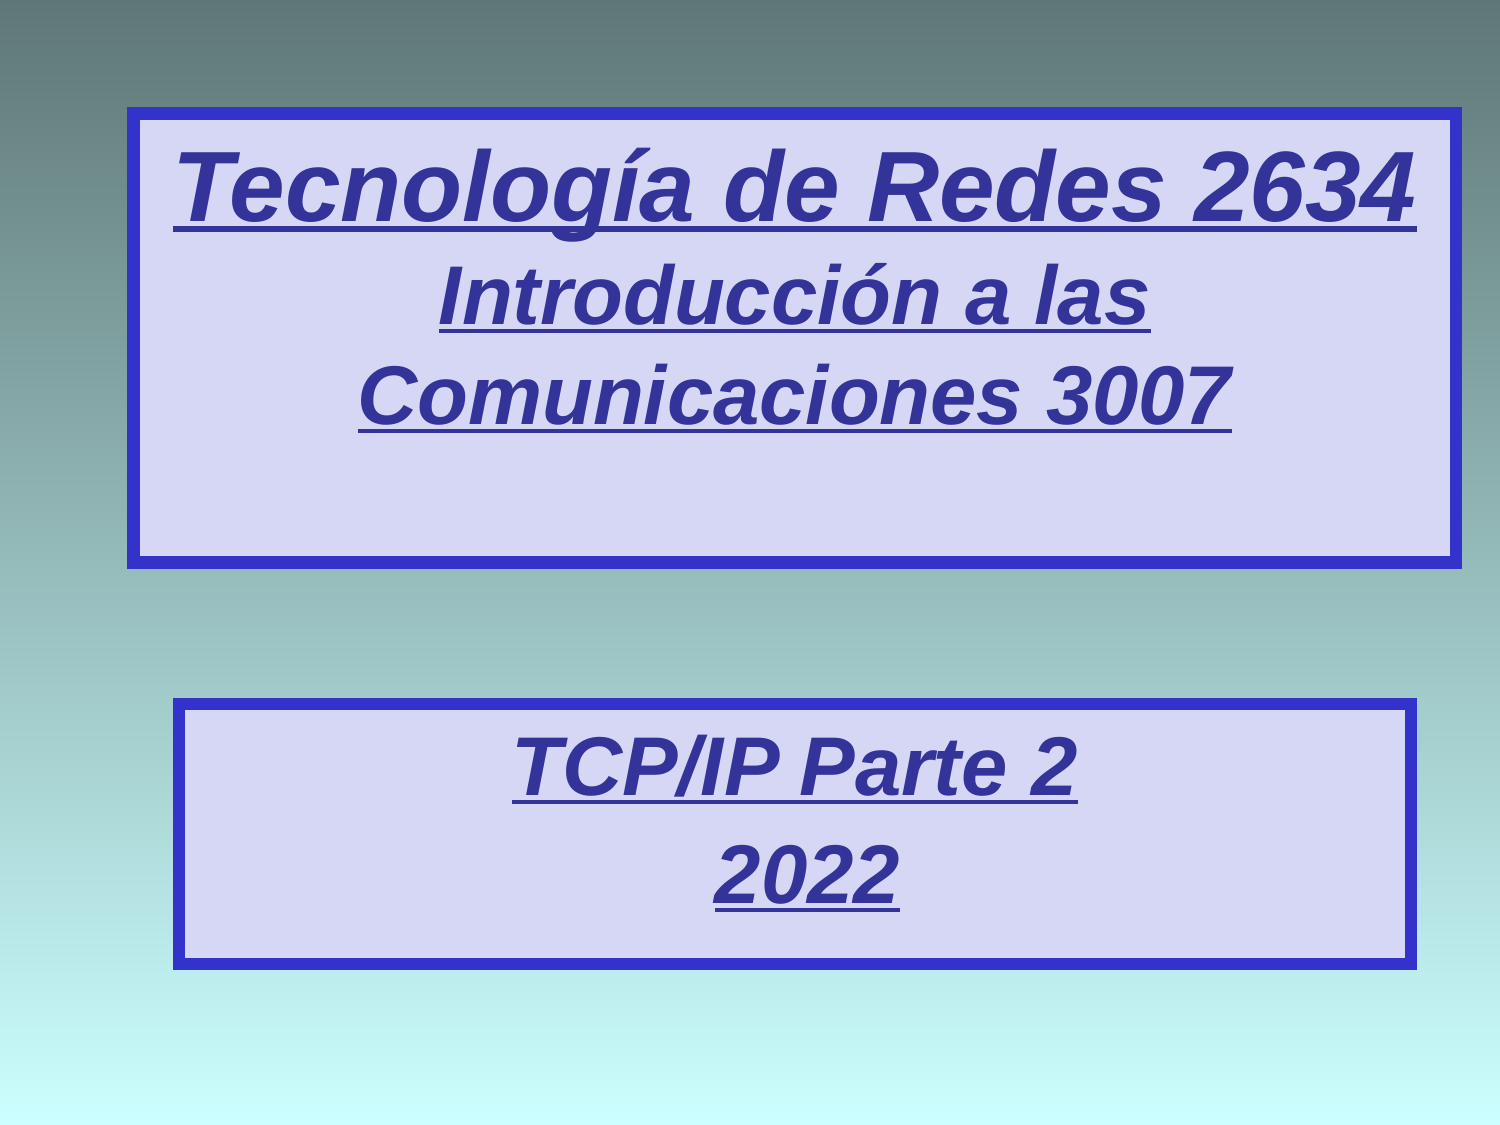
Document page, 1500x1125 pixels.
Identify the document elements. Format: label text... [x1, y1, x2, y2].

title Tecnología de Redes 2634 Introducción a las Comunicaciones 3007 [133, 113, 1457, 563]
subtitle TCP/IP Parte 2 2022 [178, 703, 1412, 965]
